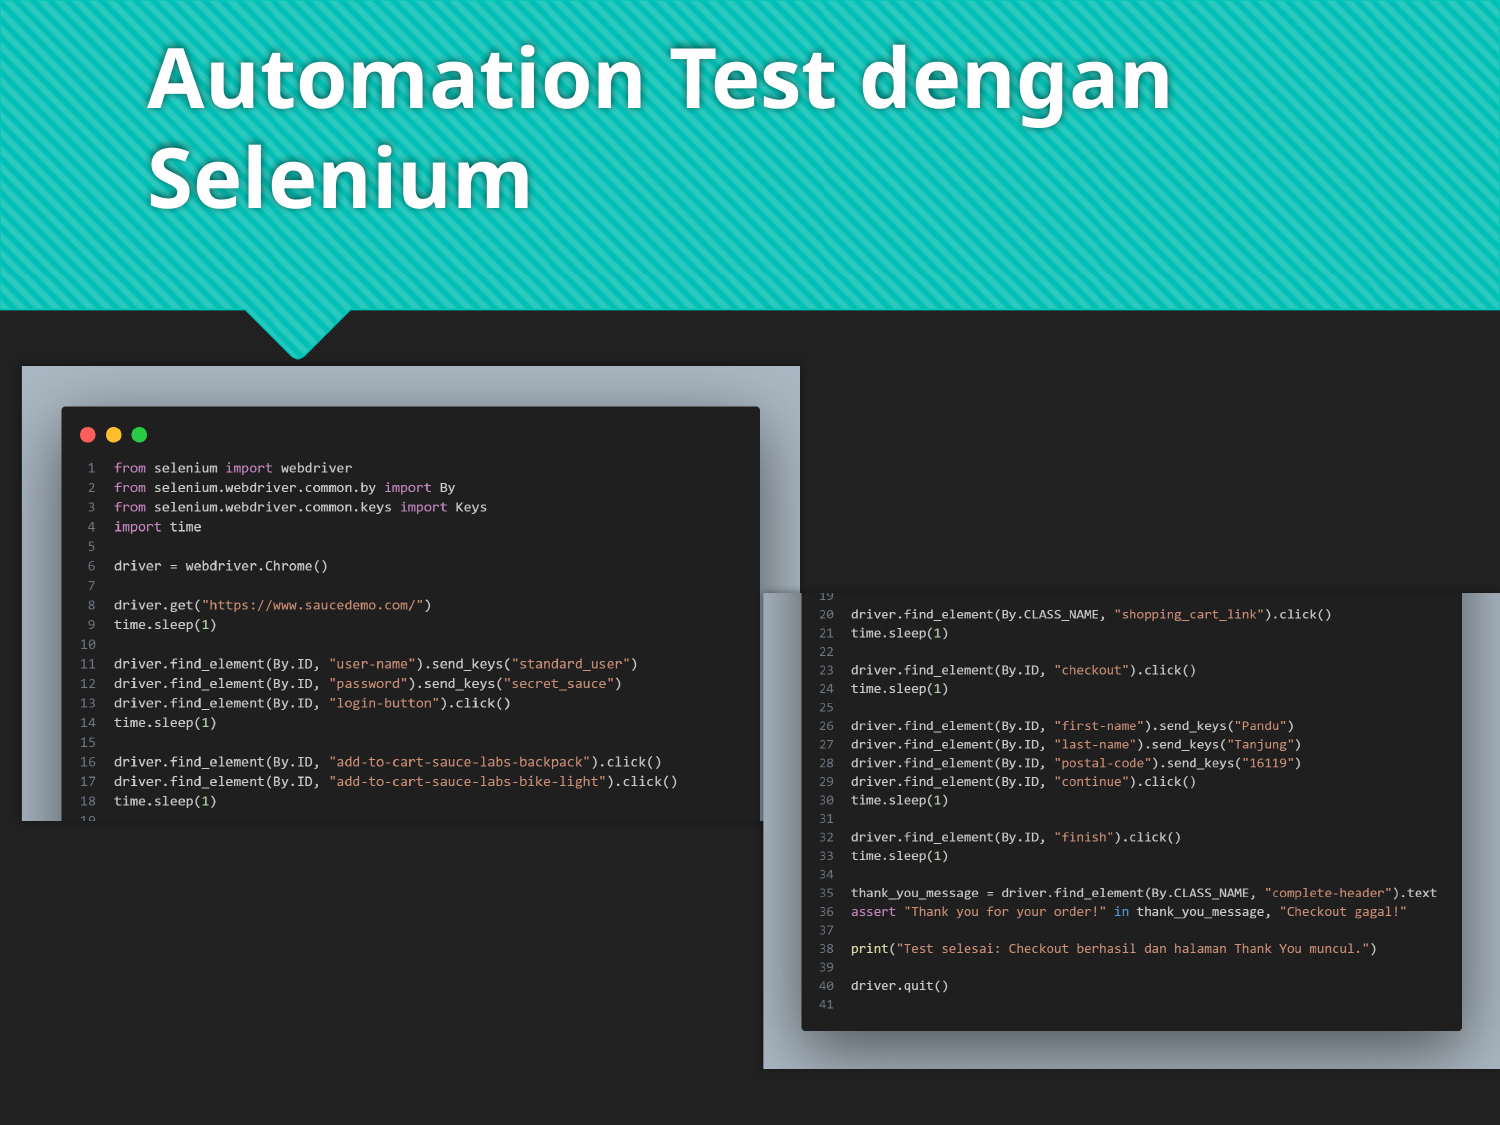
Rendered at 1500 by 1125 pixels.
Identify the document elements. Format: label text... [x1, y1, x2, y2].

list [21, 365, 801, 822]
title Automation Test dengan Selenium [132, 73, 1368, 233]
picture [763, 593, 1500, 1069]
